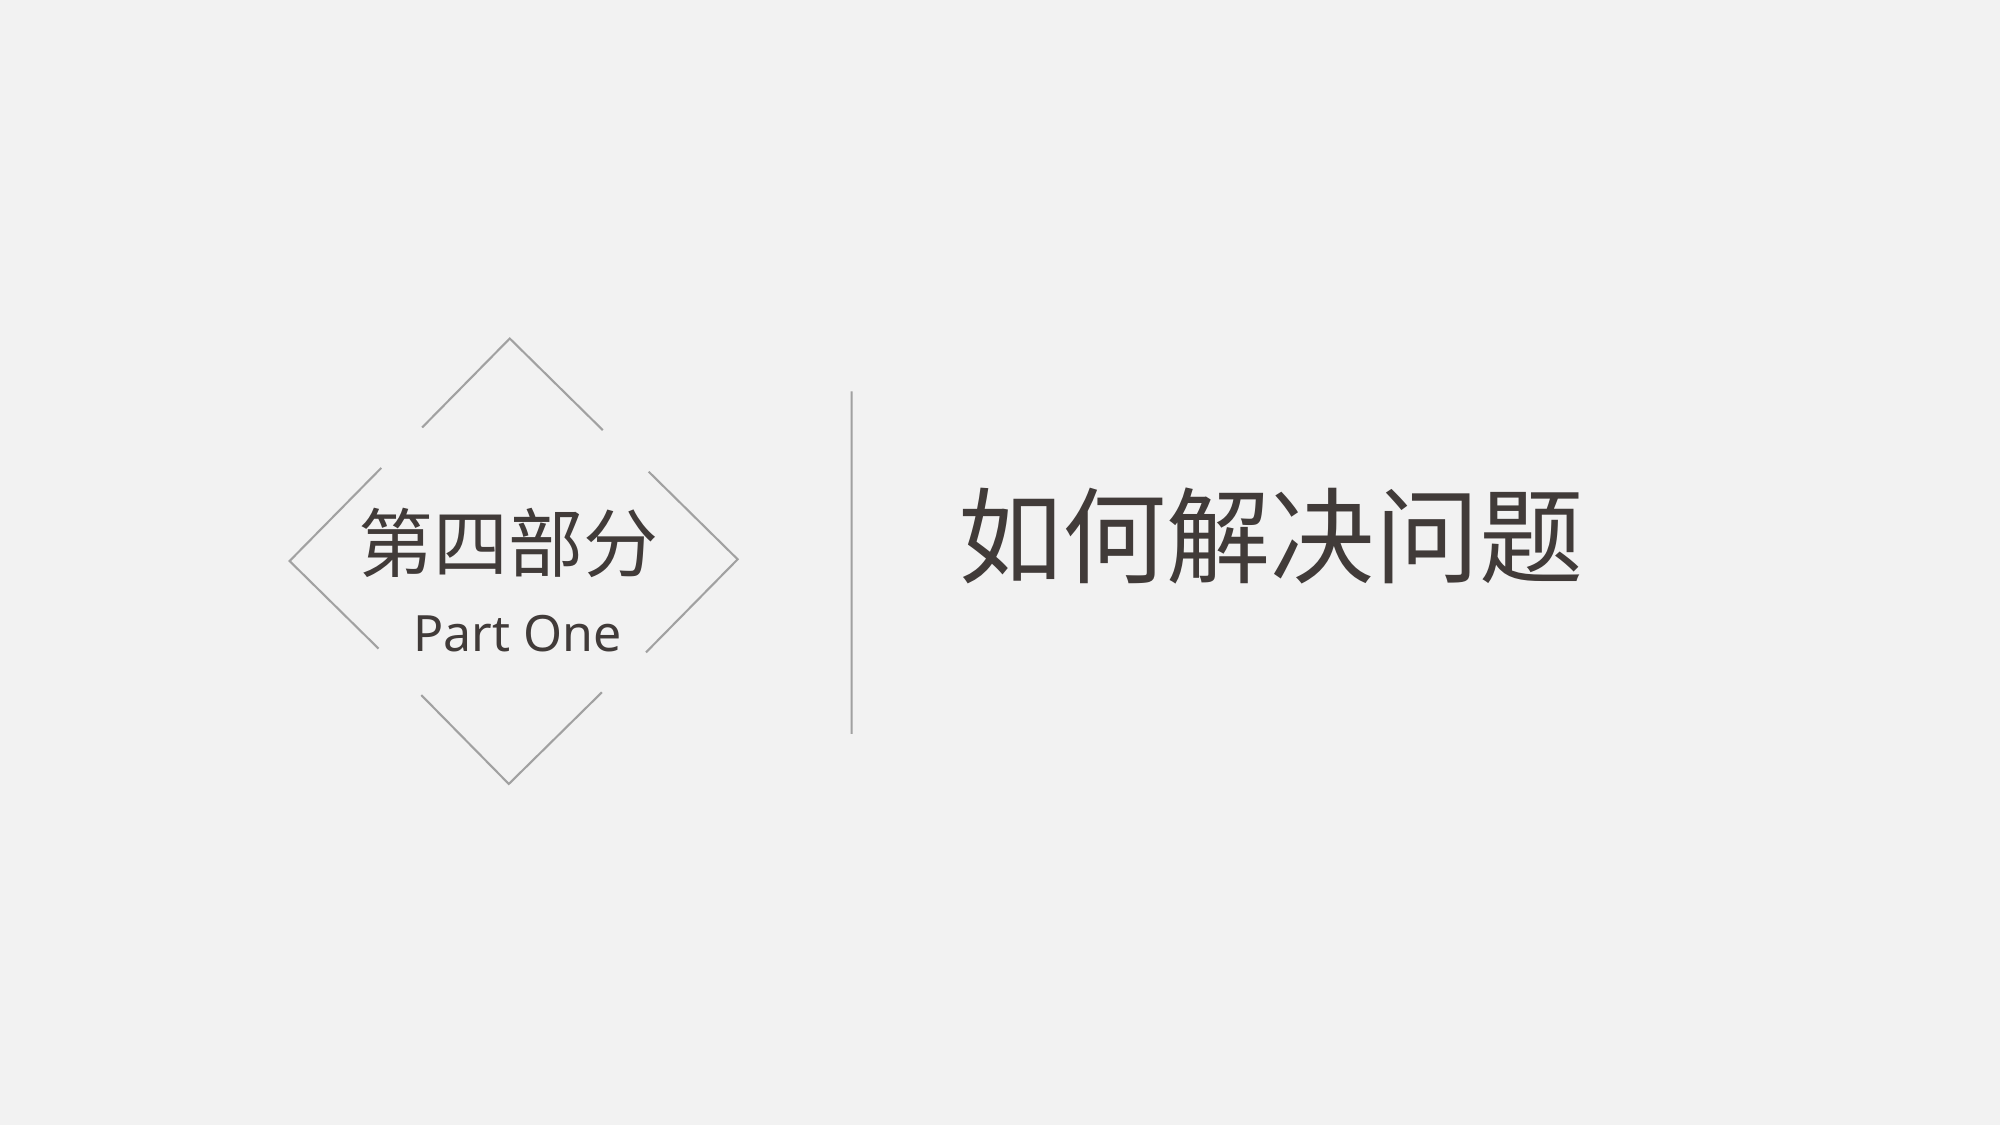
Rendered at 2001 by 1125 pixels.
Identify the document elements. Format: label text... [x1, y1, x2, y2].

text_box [289, 338, 738, 784]
text_box 如何解决问题 [937, 463, 1604, 604]
